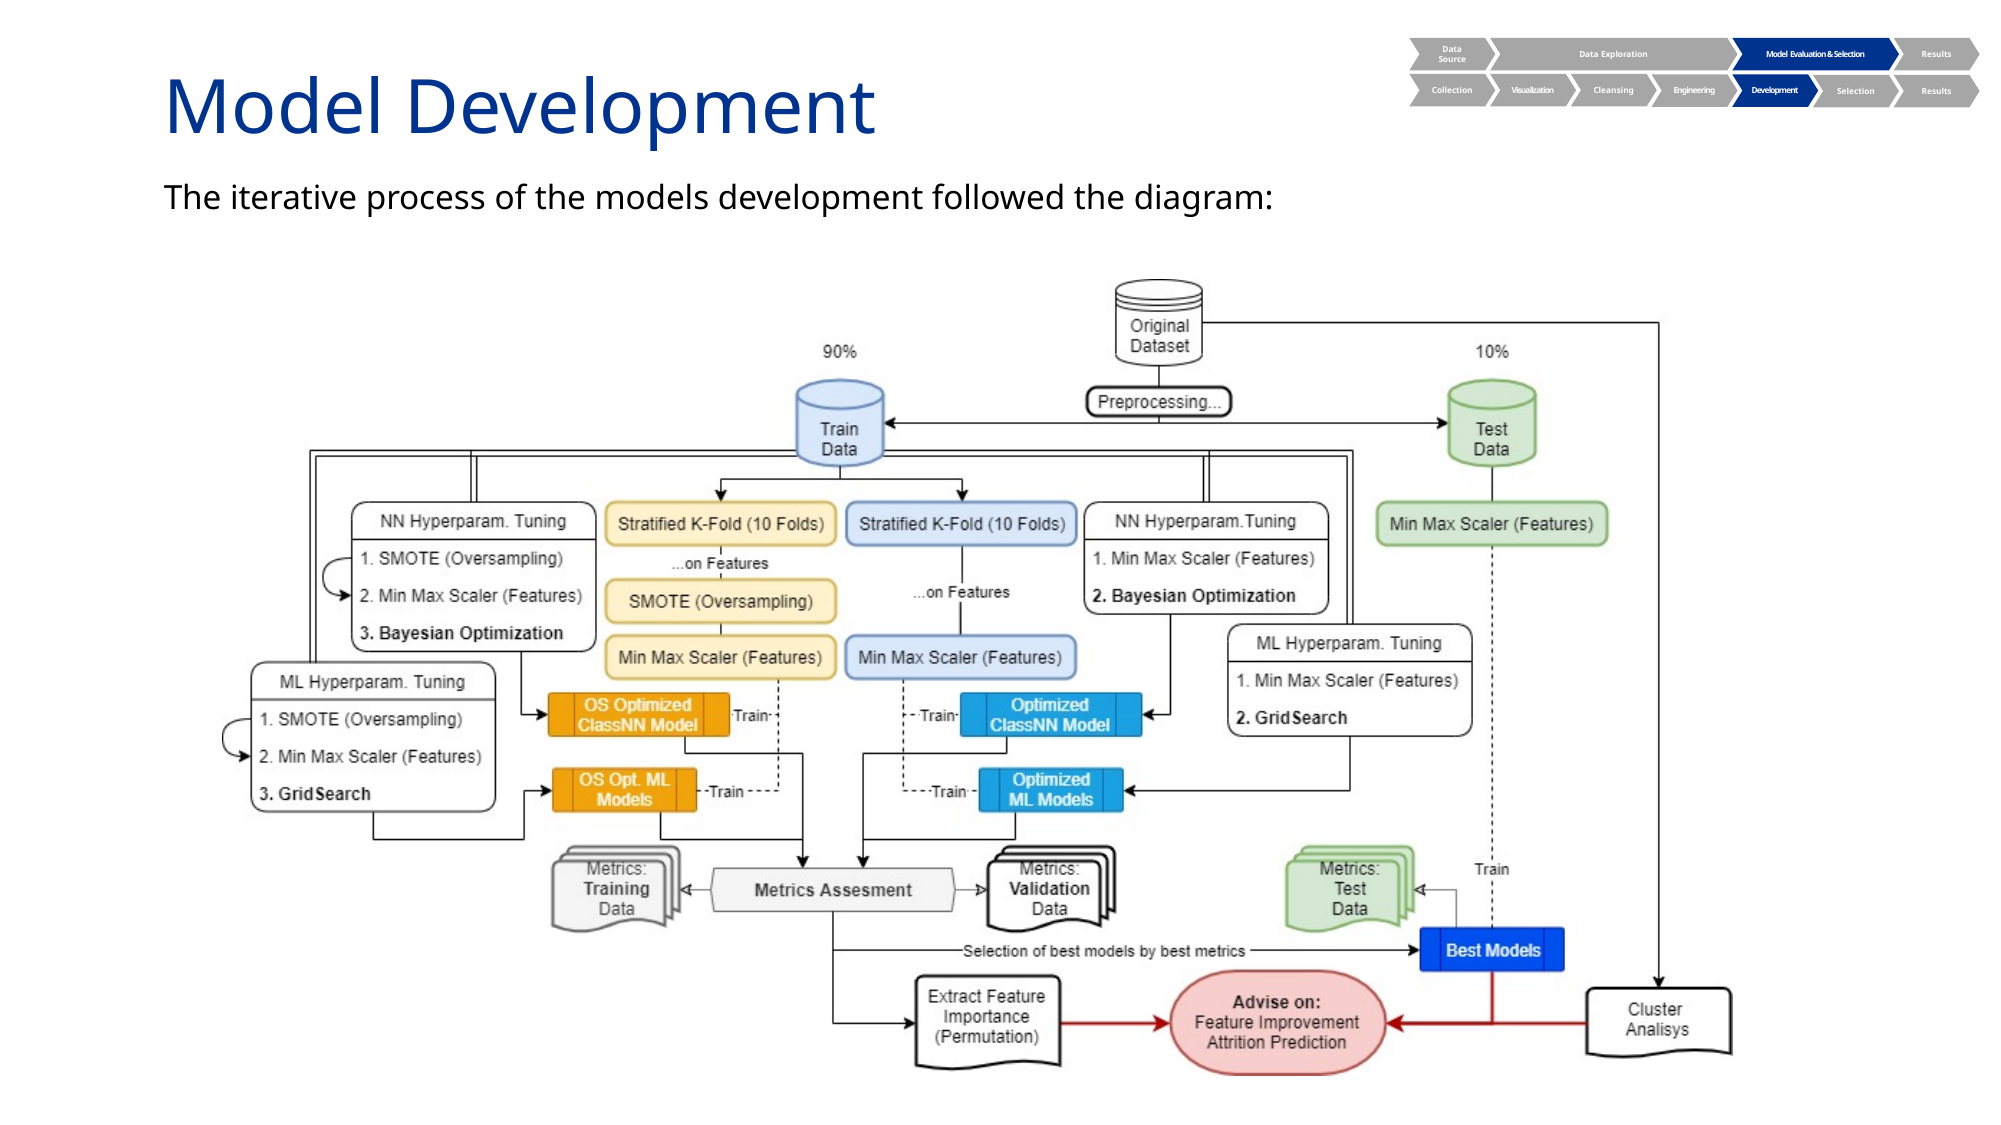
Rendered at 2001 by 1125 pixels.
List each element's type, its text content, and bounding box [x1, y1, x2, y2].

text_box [1409, 37, 1980, 108]
list The iterative process of the models development followed the diagram: [163, 175, 1838, 257]
picture [222, 279, 1733, 1076]
title Model Development [163, 70, 1837, 159]
